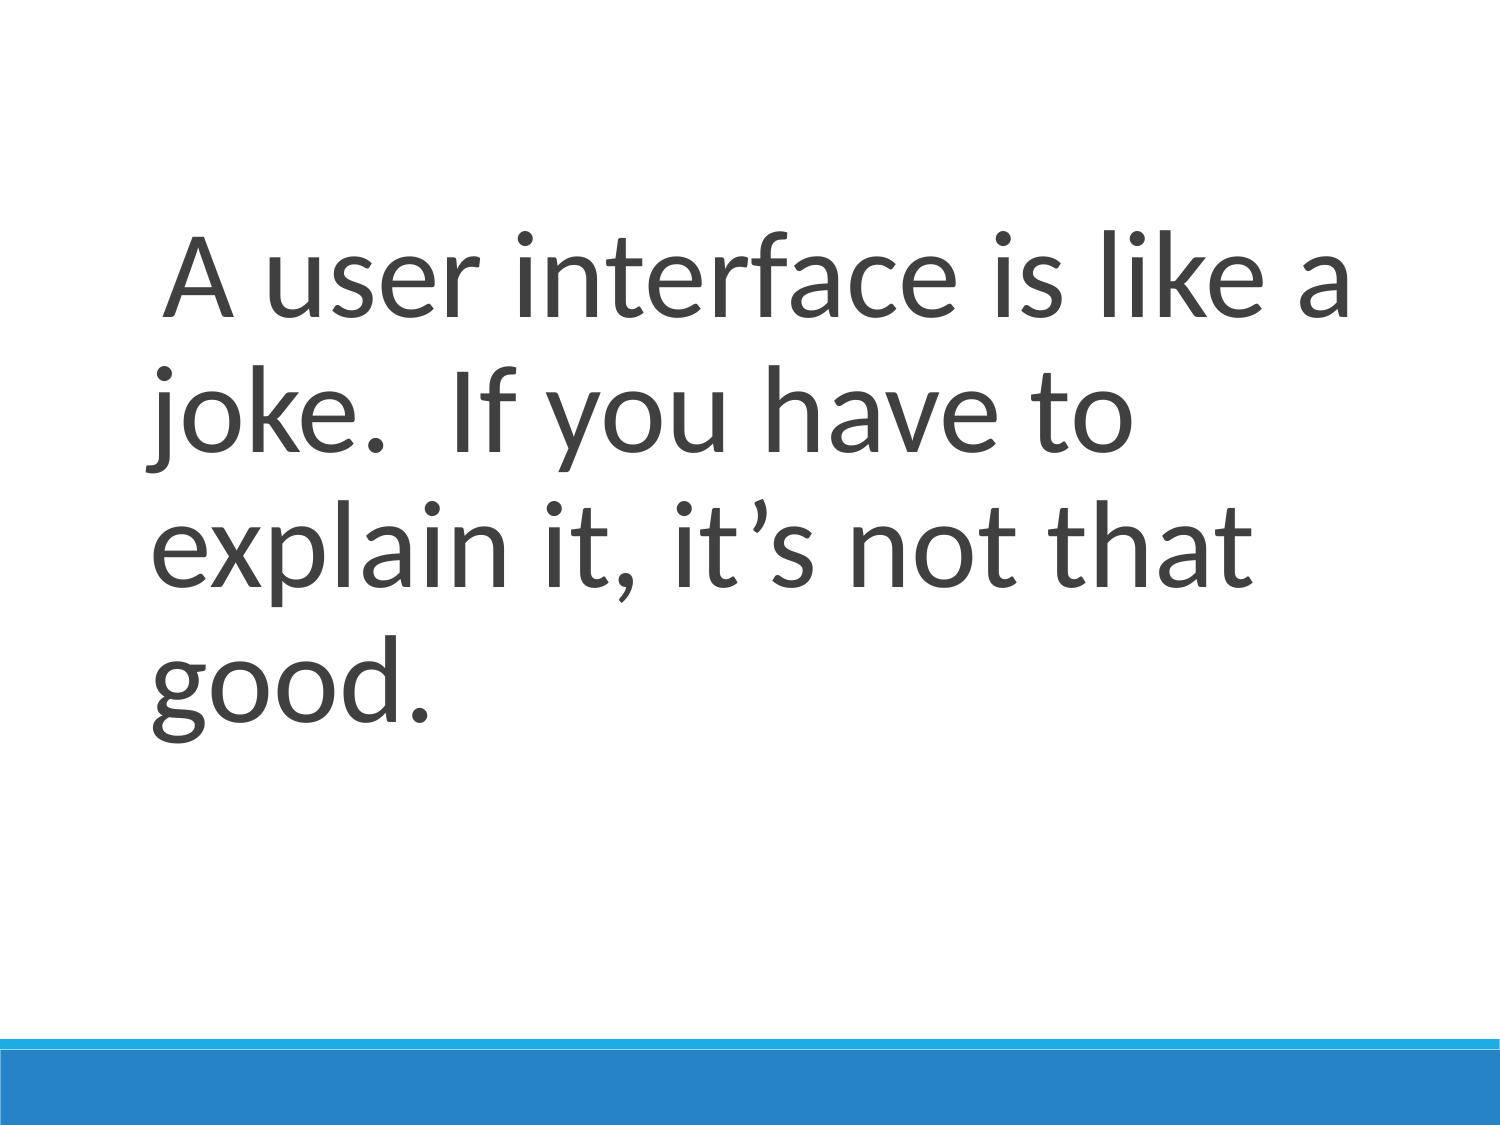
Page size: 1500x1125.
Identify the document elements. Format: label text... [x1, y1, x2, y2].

list A user interface is like a joke. If you have to explain it, it’s not that good. [134, 201, 1372, 862]
